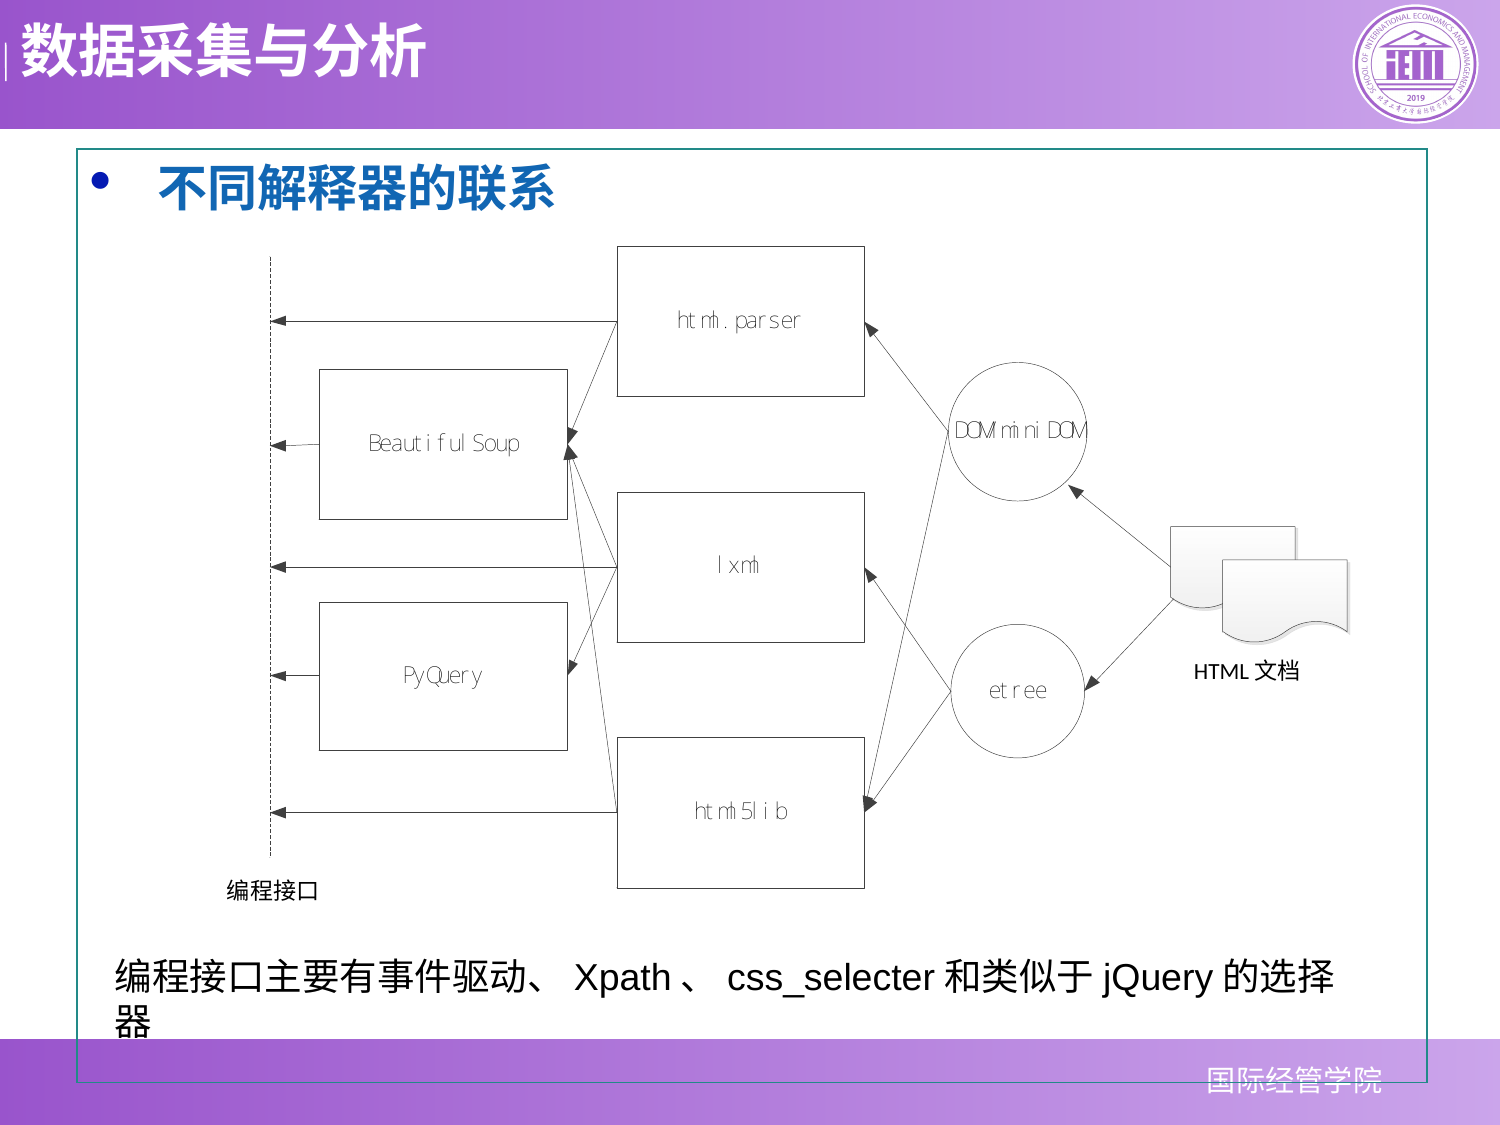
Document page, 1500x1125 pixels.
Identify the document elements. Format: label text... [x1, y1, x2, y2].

picture [1354, 6, 1477, 122]
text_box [182, 243, 1353, 910]
list 不同解释器的联系 [76, 148, 1428, 1083]
text_box 编程接口主要有事件驱动、Xpath、css_selecter和类似于jQuery的选择器 [100, 945, 1368, 1051]
